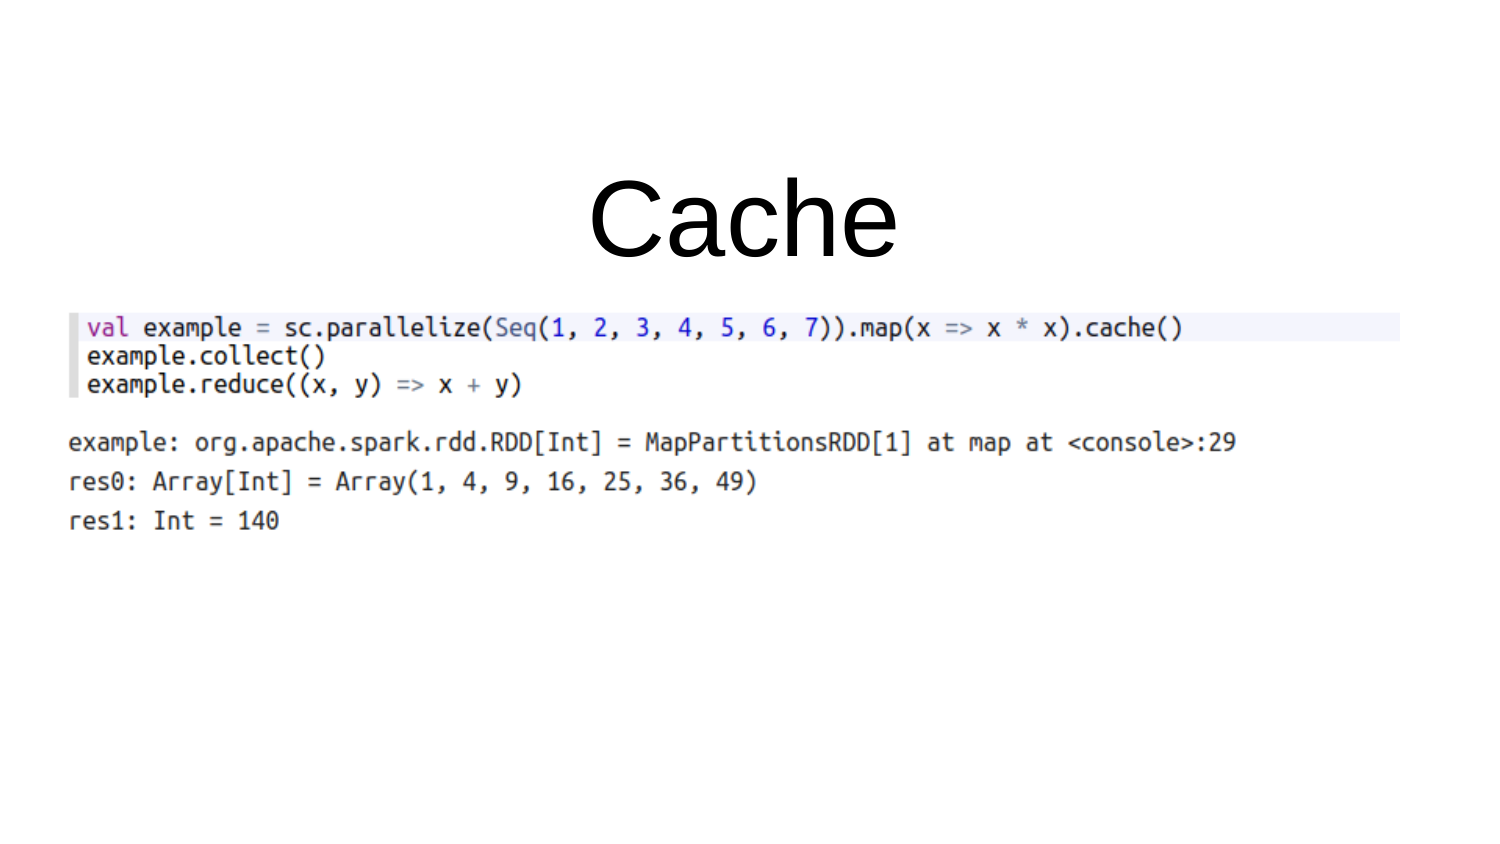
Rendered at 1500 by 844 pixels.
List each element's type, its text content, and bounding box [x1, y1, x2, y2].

picture [35, 277, 1400, 555]
title Cache [139, 124, 1350, 276]
